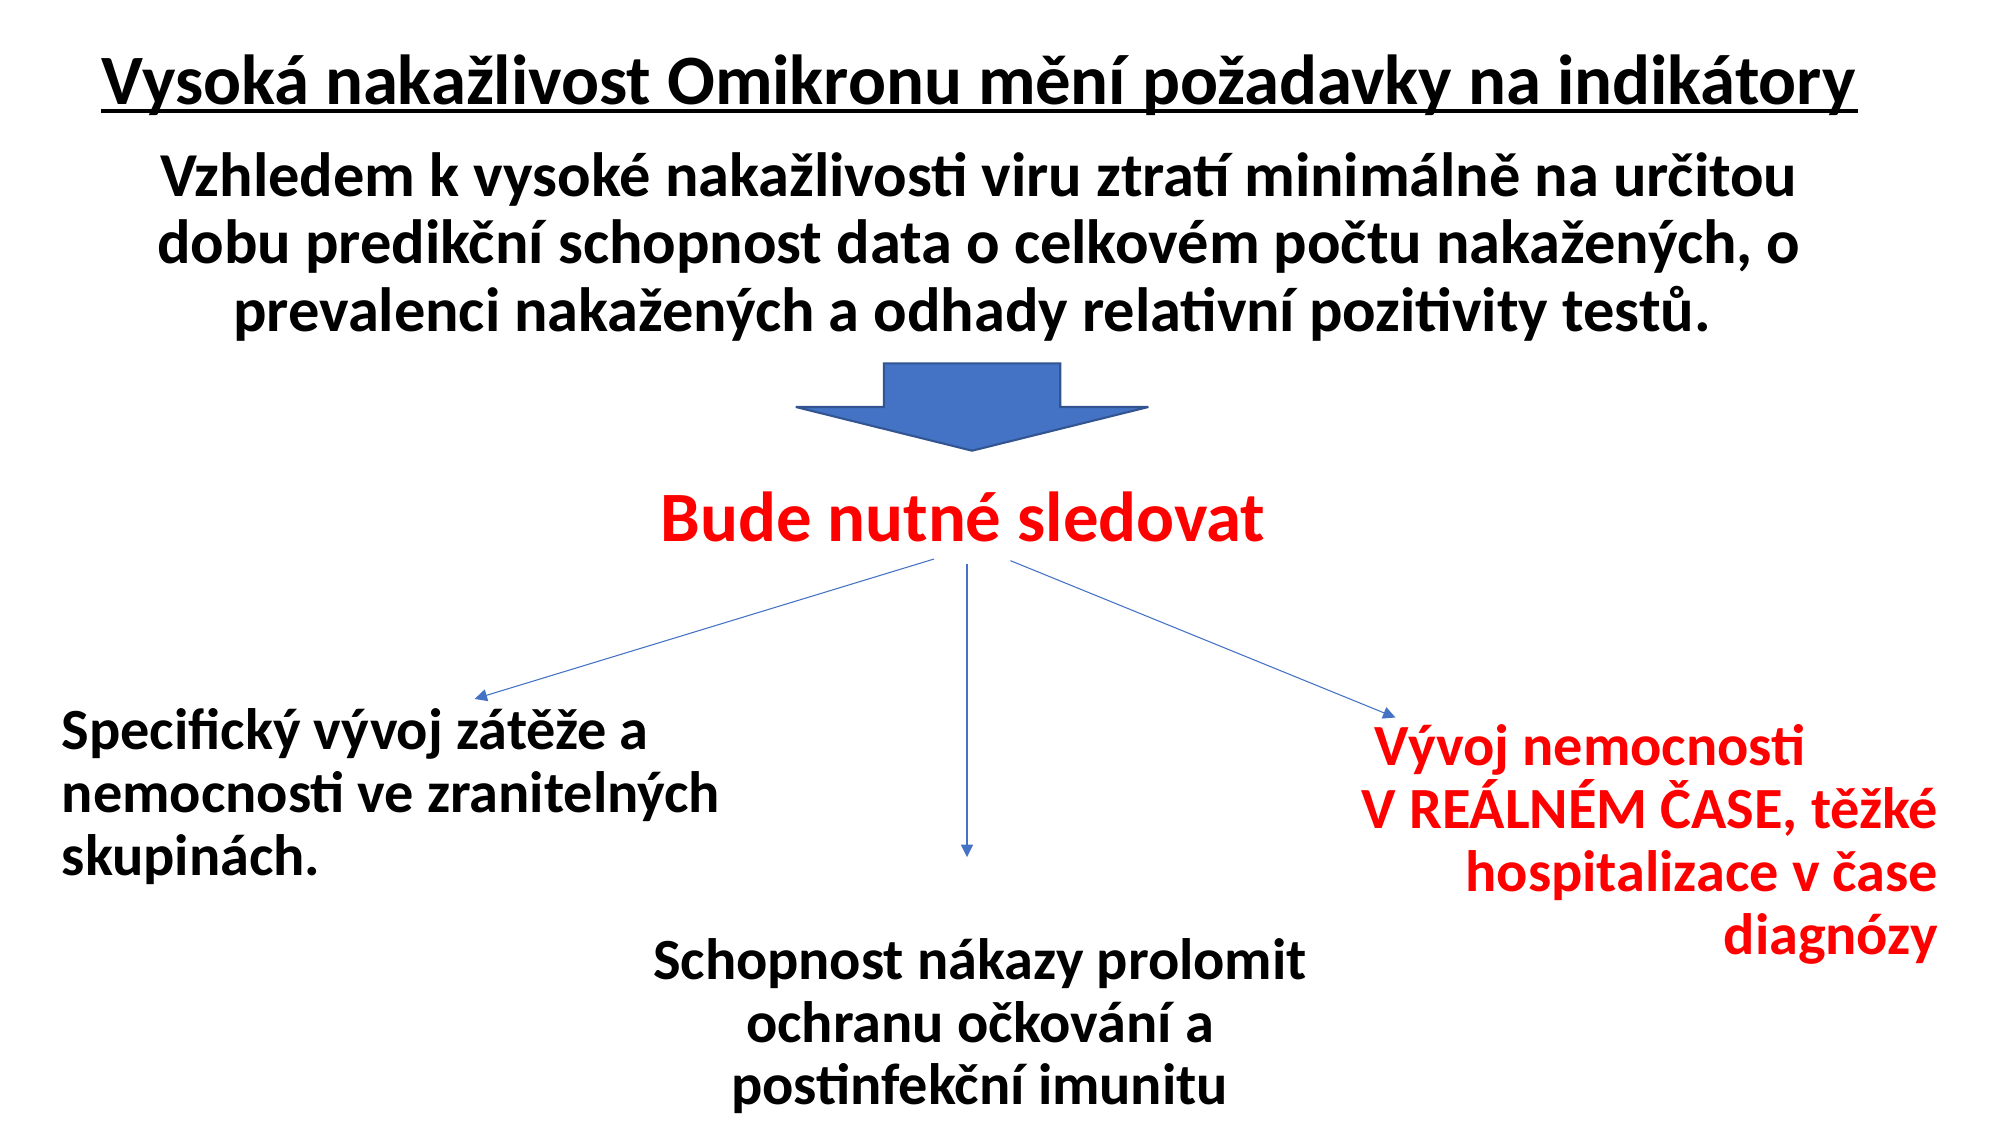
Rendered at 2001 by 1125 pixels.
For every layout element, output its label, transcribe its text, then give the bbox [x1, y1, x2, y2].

text_box Specifický vývoj zátěže a nemocnosti ve zranitelných skupinách. [46, 692, 784, 912]
text_box Vzhledem k vysoké nakažlivosti viru ztratí minimálně na určitou dobu predikční schopnost data o celkovém počtu nakažených, o prevalenci nakažených a odhady relativní pozitivity testů. [76, 134, 1884, 355]
text_box Vývoj nemocnosti V REÁLNÉM ČASE, těžké hospitalizace v čase diagnózy [1323, 707, 1954, 928]
text_box [795, 362, 1149, 452]
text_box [1010, 560, 1396, 718]
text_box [474, 559, 934, 699]
text_box Schopnost nákazy prolomit ochranu očkování a postinfekční imunitu [611, 921, 1349, 1125]
text_box Bude nutné sledovat [38, 473, 1905, 563]
text_box Vysoká nakažlivost Omikronu mění požadavky na indikátory [46, 35, 1913, 125]
